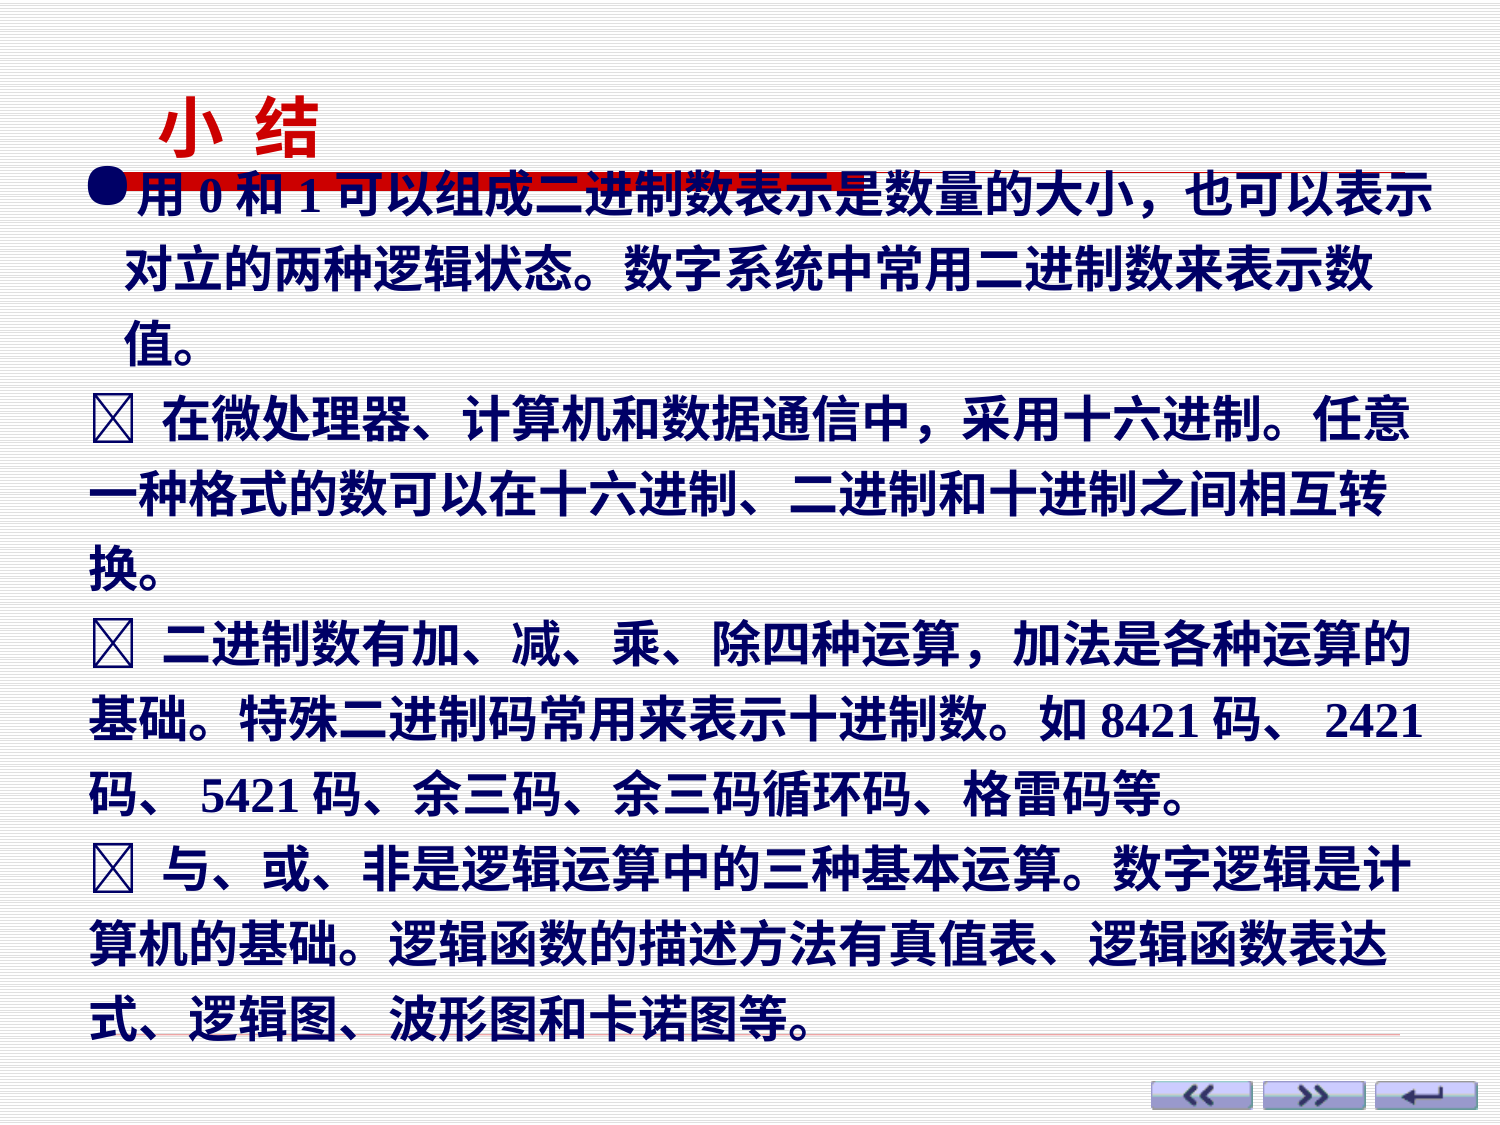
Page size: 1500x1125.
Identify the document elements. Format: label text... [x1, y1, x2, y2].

text_box 用0和1可以组成二进制数表示是数量的大小，也可以表示对立的两种逻辑状态。数字系统中常用二进制数来表示数值。  在微处理器、计算机和数据通信中，采用十六进制。任意一种格式的数可以在十六进制、二进制和十进制之间相互转换。  二进制数有加、减、乘、除四种运算，加法是各种运算的基础。特殊二进制码常用来表示十进制数。如8421码、2421码、5421码、余三码、余三码循环码、格雷码等。  与、或、非是逻辑运算中的三种基本运算。数字逻辑是计算机的基础。逻辑函数的描述方法有真值表、逻辑函数表达式、逻辑图、波形图和卡诺图等。 [73, 80, 1471, 1056]
picture [1263, 1081, 1366, 1110]
picture [1151, 1081, 1253, 1110]
picture [1375, 1081, 1478, 1110]
